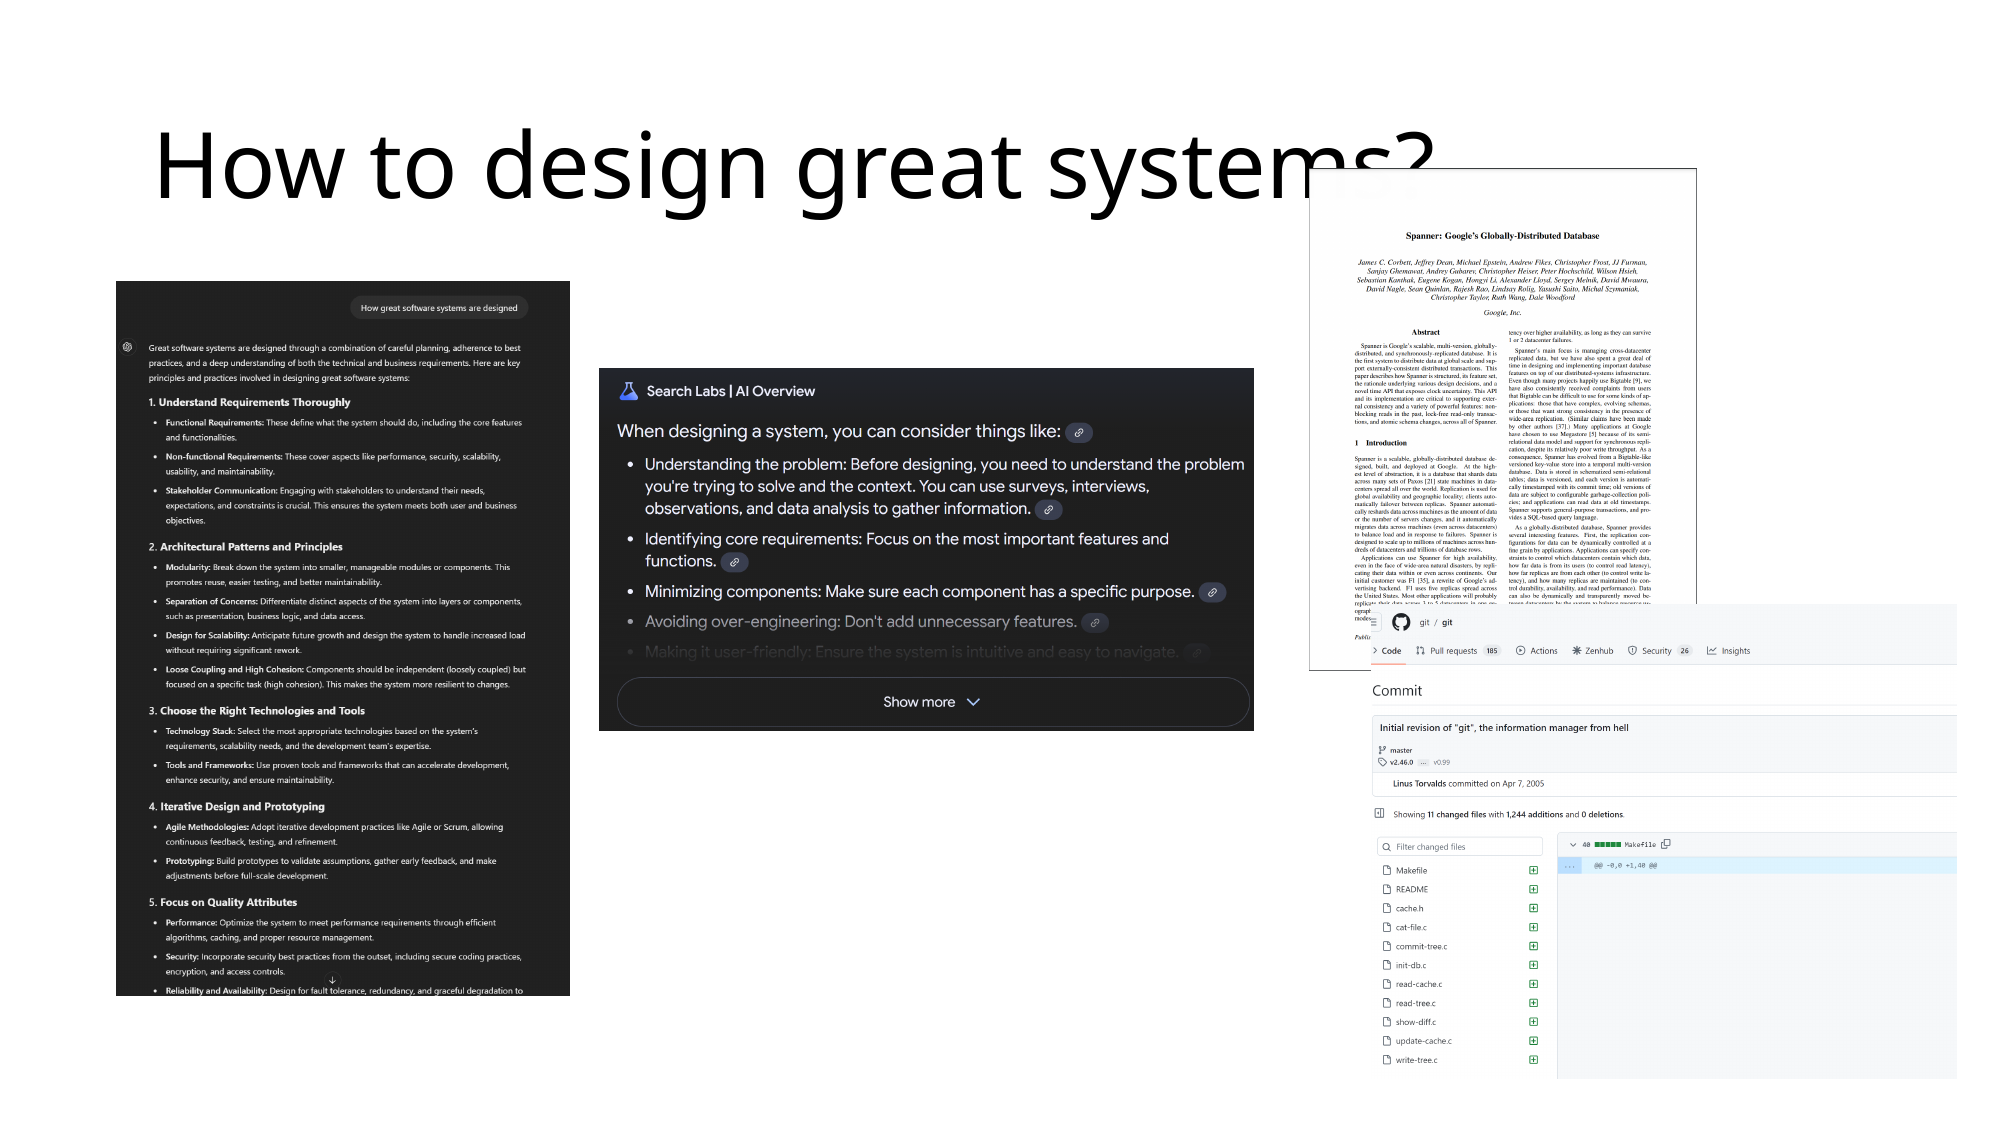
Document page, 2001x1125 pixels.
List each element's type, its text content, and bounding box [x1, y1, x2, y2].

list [116, 281, 570, 996]
picture [599, 368, 1254, 732]
picture [1308, 168, 1957, 1080]
title How to design great systems? [137, 59, 1863, 278]
